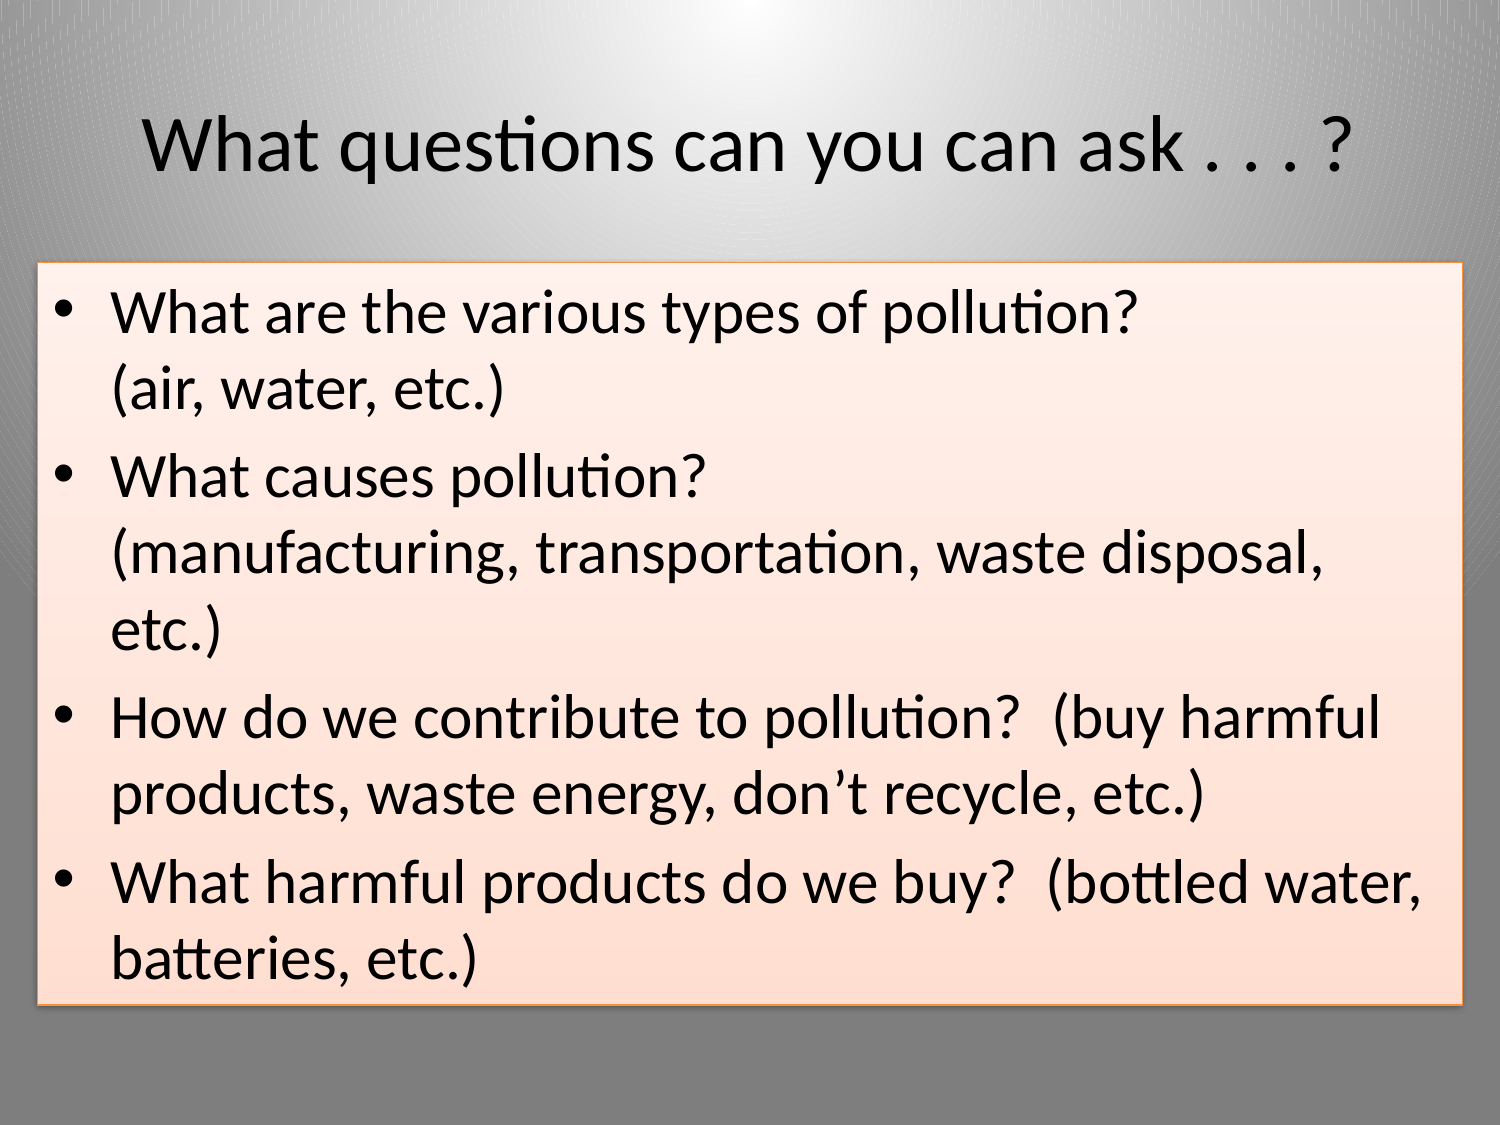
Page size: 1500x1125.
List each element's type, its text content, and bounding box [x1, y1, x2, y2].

list What are the various types of pollution? (air, water, etc.) What causes pollution? (manufacturing, transportation, waste disposal, etc.) How do we contribute to pollution? (buy harmful products, waste energy, don’t recycle, etc.) What harmful products do we buy? (bottled water, batteries, etc.) [37, 262, 1463, 1006]
title What questions can you can ask . . . ? [75, 45, 1425, 233]
